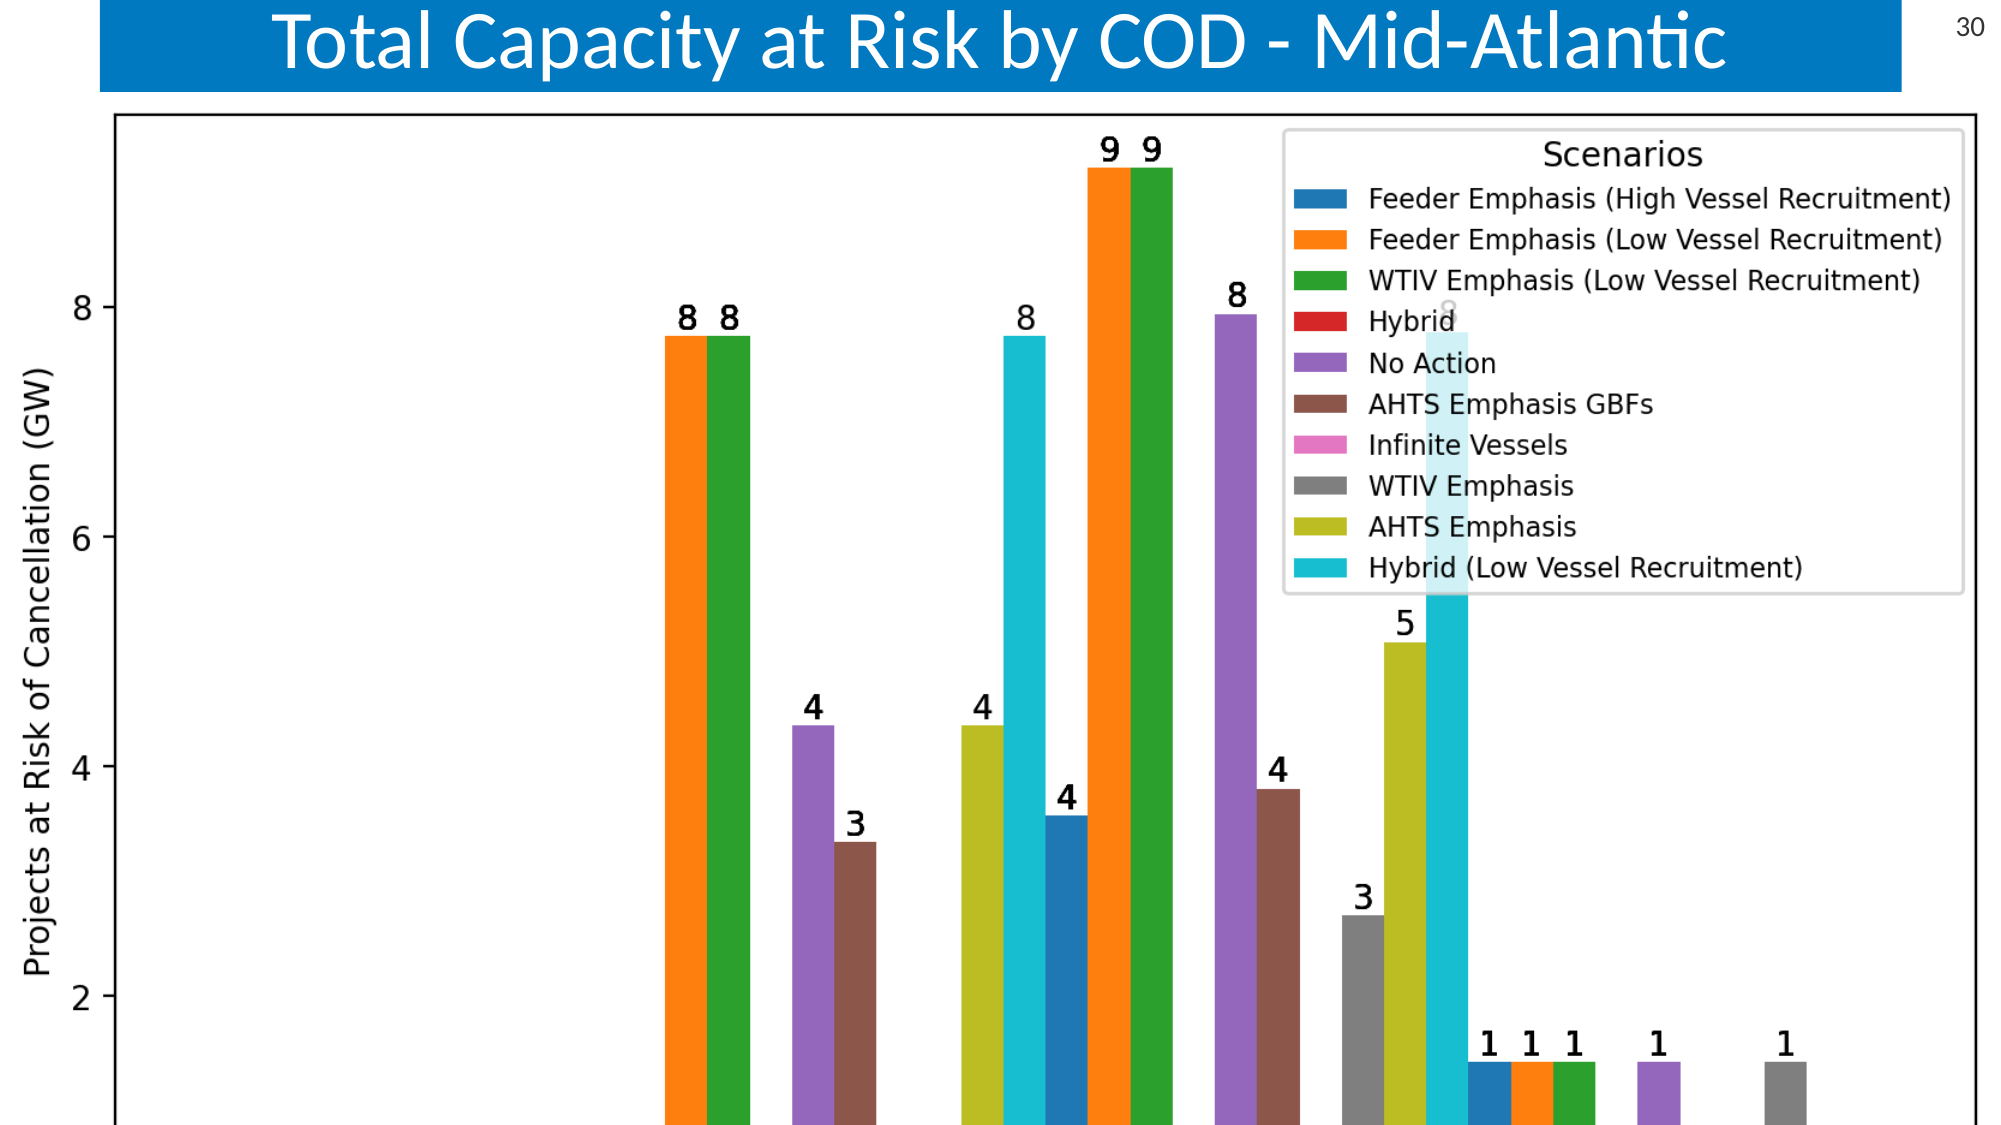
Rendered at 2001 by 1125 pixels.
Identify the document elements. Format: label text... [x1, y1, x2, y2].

picture [0, 92, 2000, 1125]
title Total Capacity at Risk by COD - Mid-Atlantic [99, 0, 1902, 91]
